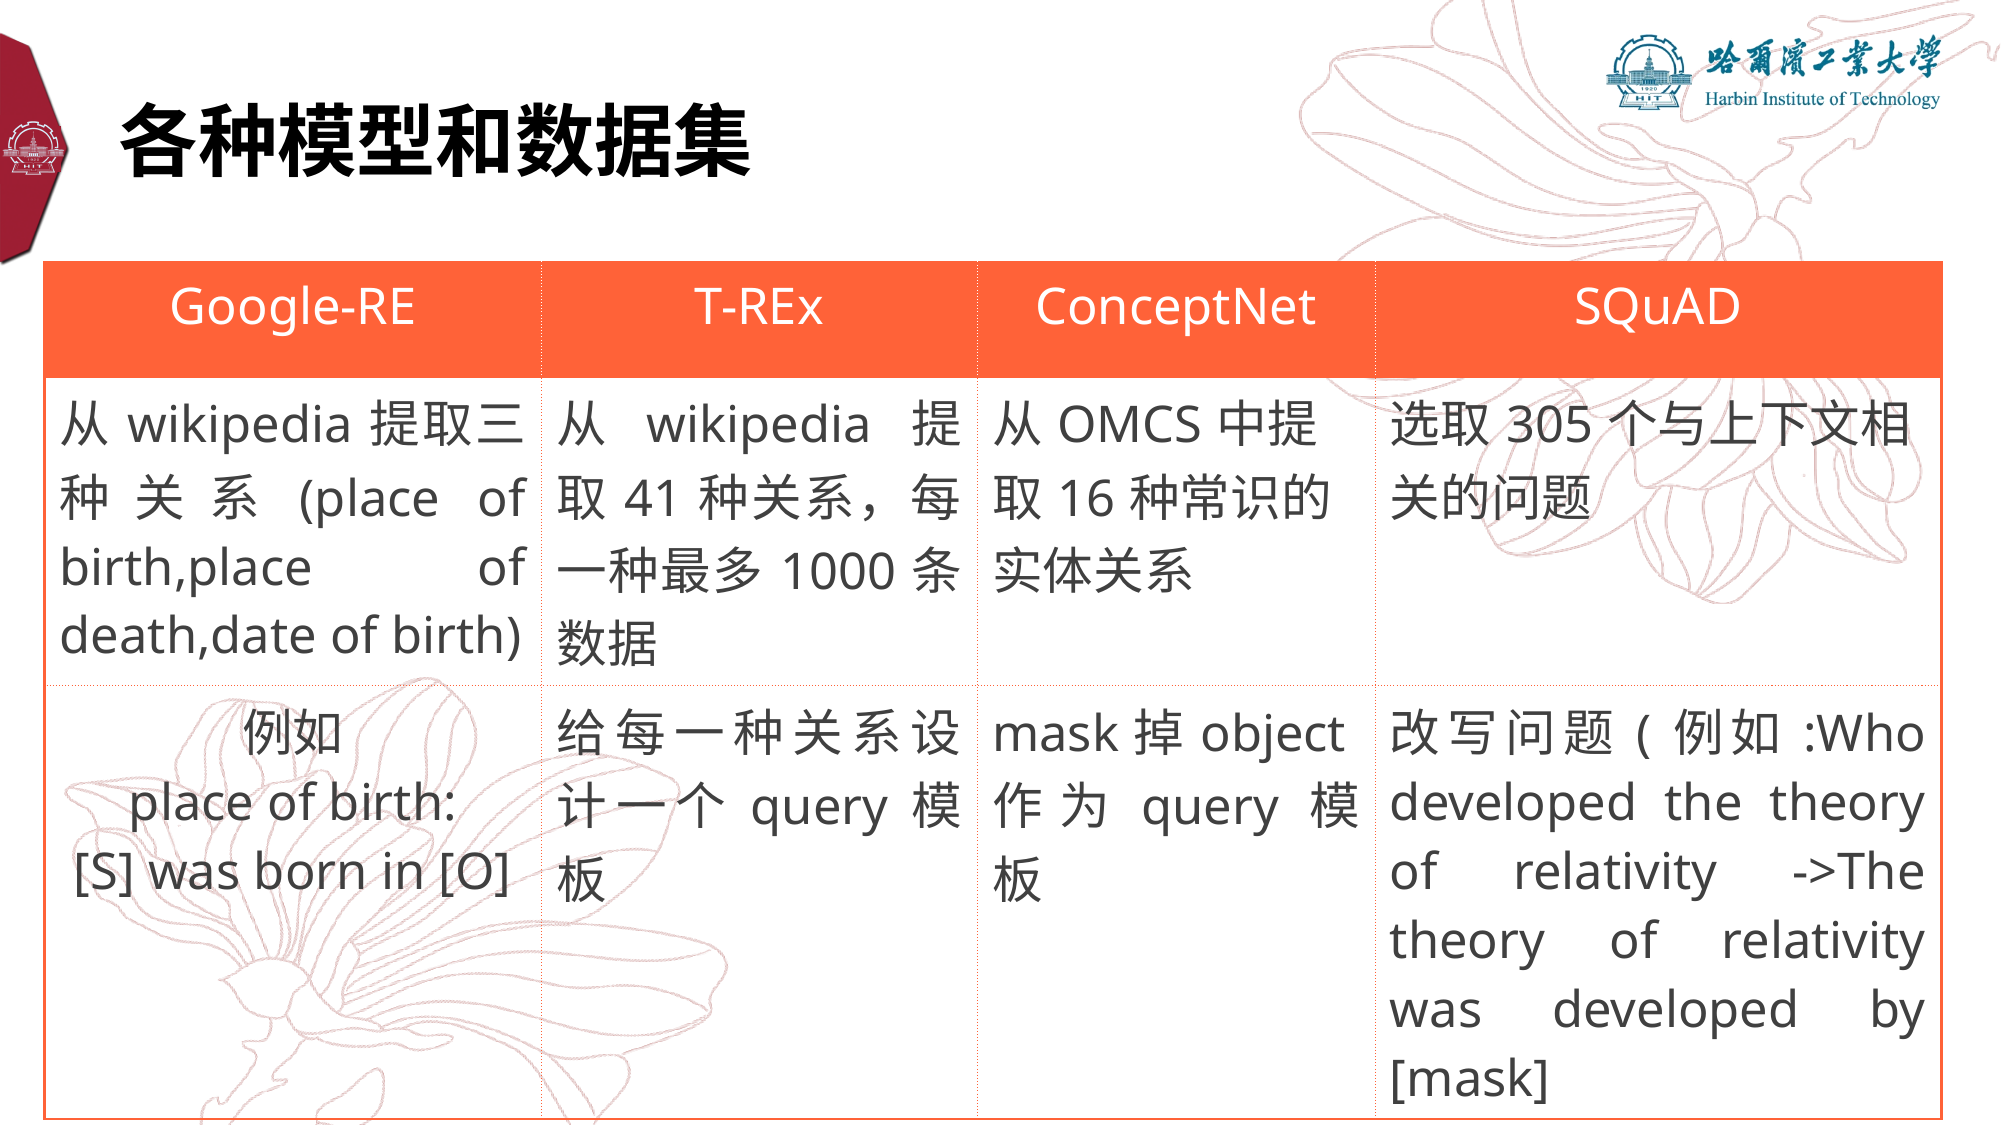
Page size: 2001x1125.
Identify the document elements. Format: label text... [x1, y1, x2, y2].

table_header SQuAD [1375, 264, 1940, 375]
table_cell 改写问题(例如:Who developed the theory of relativity ->The theory of relativity was developed by [mask] [1375, 685, 1940, 1118]
picture [0, 22, 74, 282]
table_cell 从wikipedia提取41种关系，每一种最多1000条数据 [541, 378, 977, 685]
picture [1598, 30, 1949, 116]
table_cell 选取305个与上下文相关的问题 [1375, 378, 1940, 685]
table_header ConceptNet [977, 264, 1375, 375]
table_cell 从wikipedia提取三种关系(place of birth,place of death,date of birth) [46, 378, 541, 685]
table_header Google-RE [46, 264, 541, 375]
table_cell 给每一种关系设计一个query模板 [541, 685, 977, 1118]
table_cell 从OMCS中提取16种常识的实体关系 [977, 378, 1375, 685]
table_cell 例如 place of birth: [S] was born in [O] [46, 685, 541, 1118]
title 各种模型和数据集 [99, 45, 1900, 233]
table_header T-REx [541, 264, 977, 375]
table_cell mask掉object作为query模板 [977, 685, 1375, 1118]
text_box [0, 114, 61, 119]
